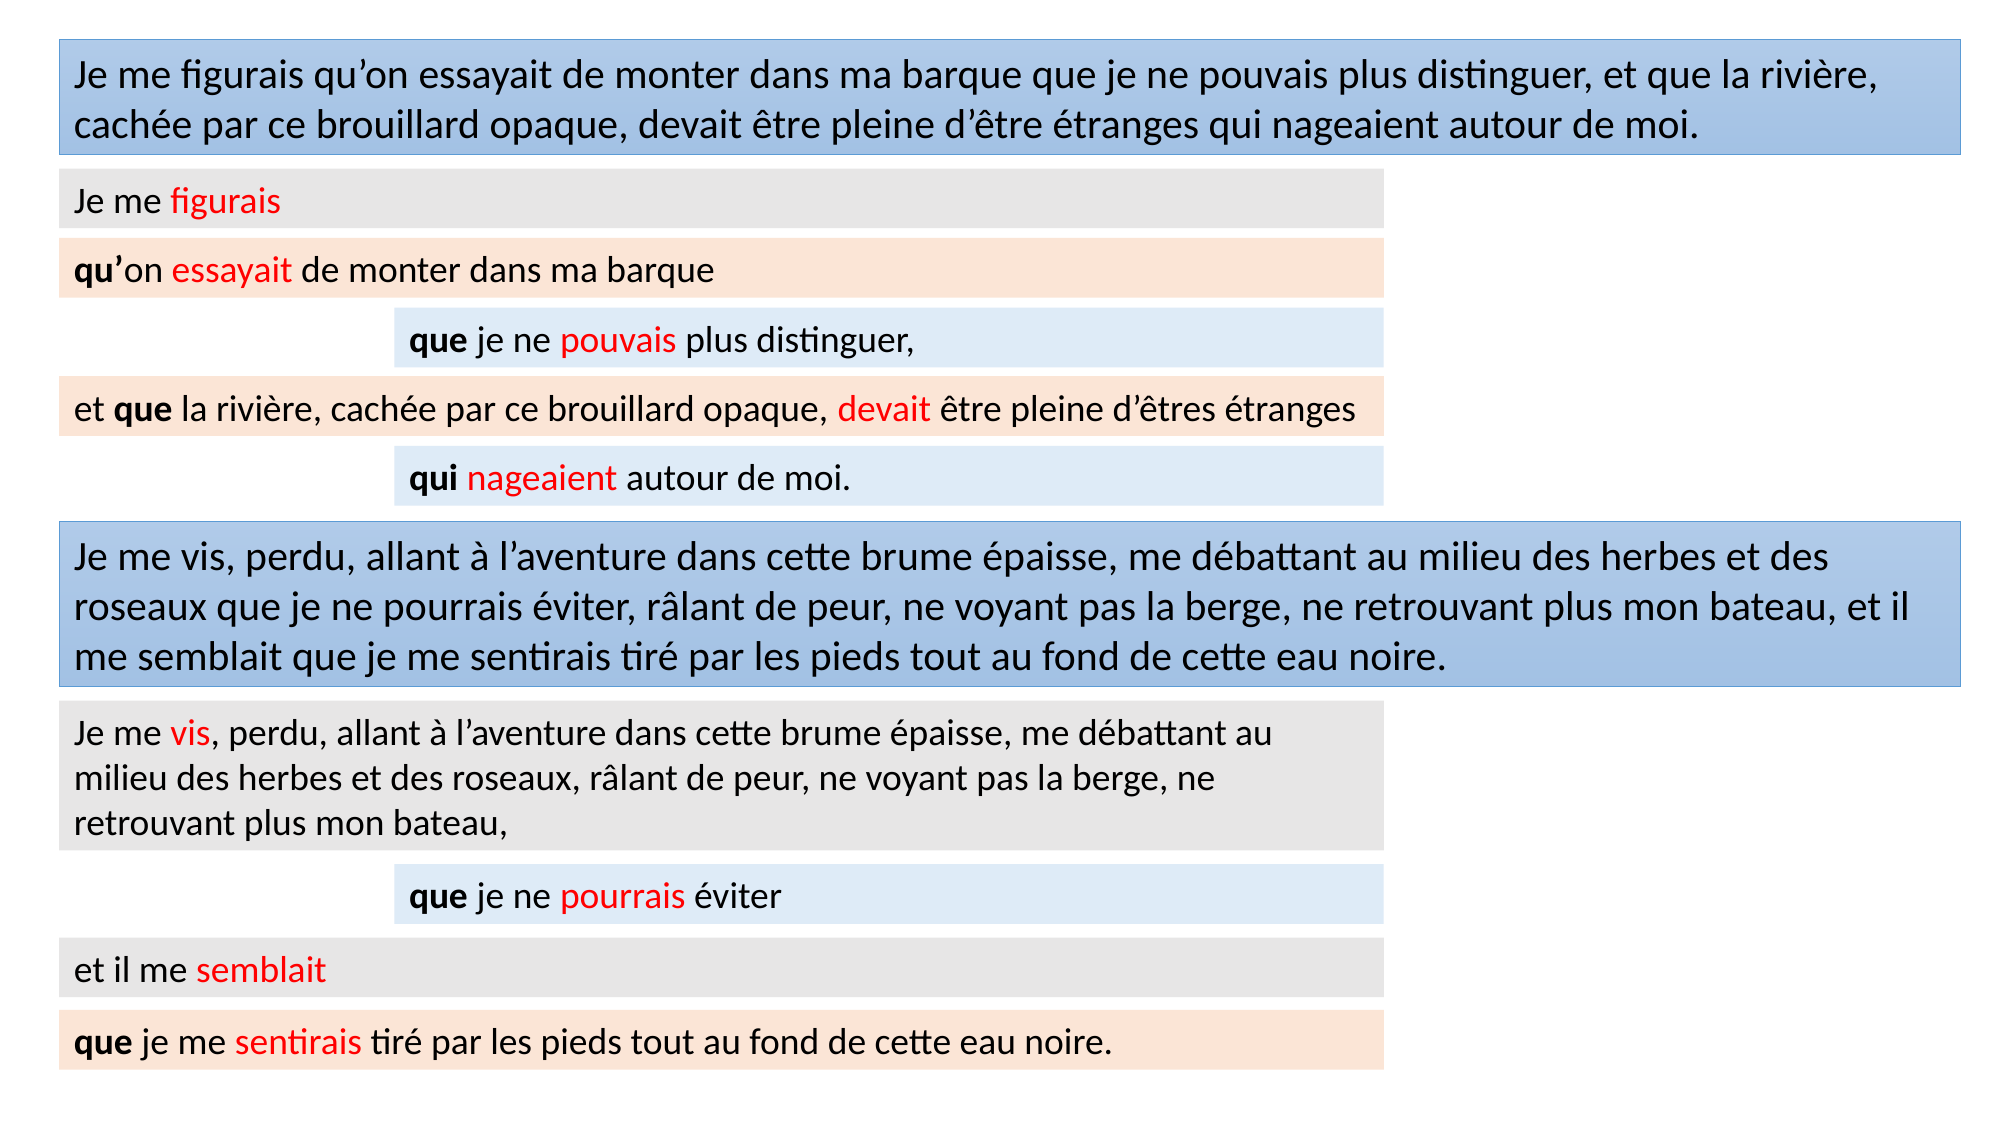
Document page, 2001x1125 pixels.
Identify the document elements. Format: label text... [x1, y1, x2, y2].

text_box et il me semblait [59, 937, 1384, 998]
text_box et que la rivière, cachée par ce brouillard opaque, devait être pleine d’êtres étranges [59, 376, 1384, 436]
text_box Je me figurais qu’on essayait de monter dans ma barque que je ne pouvais plus distinguer, et que la rivière, cachée par ce brouillard opaque, devait être pleine d’être étranges qui nageaient autour de moi. [59, 39, 1961, 155]
text_box que je ne pouvais plus distinguer, [394, 307, 1384, 368]
text_box qu’on essayait de monter dans ma barque [59, 237, 1384, 298]
text_box que je ne pourrais éviter [394, 864, 1384, 924]
text_box que je me sentirais tiré par les pieds tout au fond de cette eau noire. [59, 1009, 1384, 1070]
text_box qui nageaient autour de moi. [394, 445, 1384, 506]
text_box Je me figurais [59, 168, 1384, 229]
text_box Je me vis, perdu, allant à l’aventure dans cette brume épaisse, me débattant au milieu des herbes et des roseaux que je ne pourrais éviter, râlant de peur, ne voyant pas la berge, ne retrouvant plus mon bateau, et il me semblait que je me sentirais tiré par les pieds tout au fond de cette eau noire. [59, 521, 1961, 687]
text_box Je me vis, perdu, allant à l’aventure dans cette brume épaisse, me débattant au milieu des herbes et des roseaux, râlant de peur, ne voyant pas la berge, ne retrouvant plus mon bateau, [59, 700, 1384, 851]
